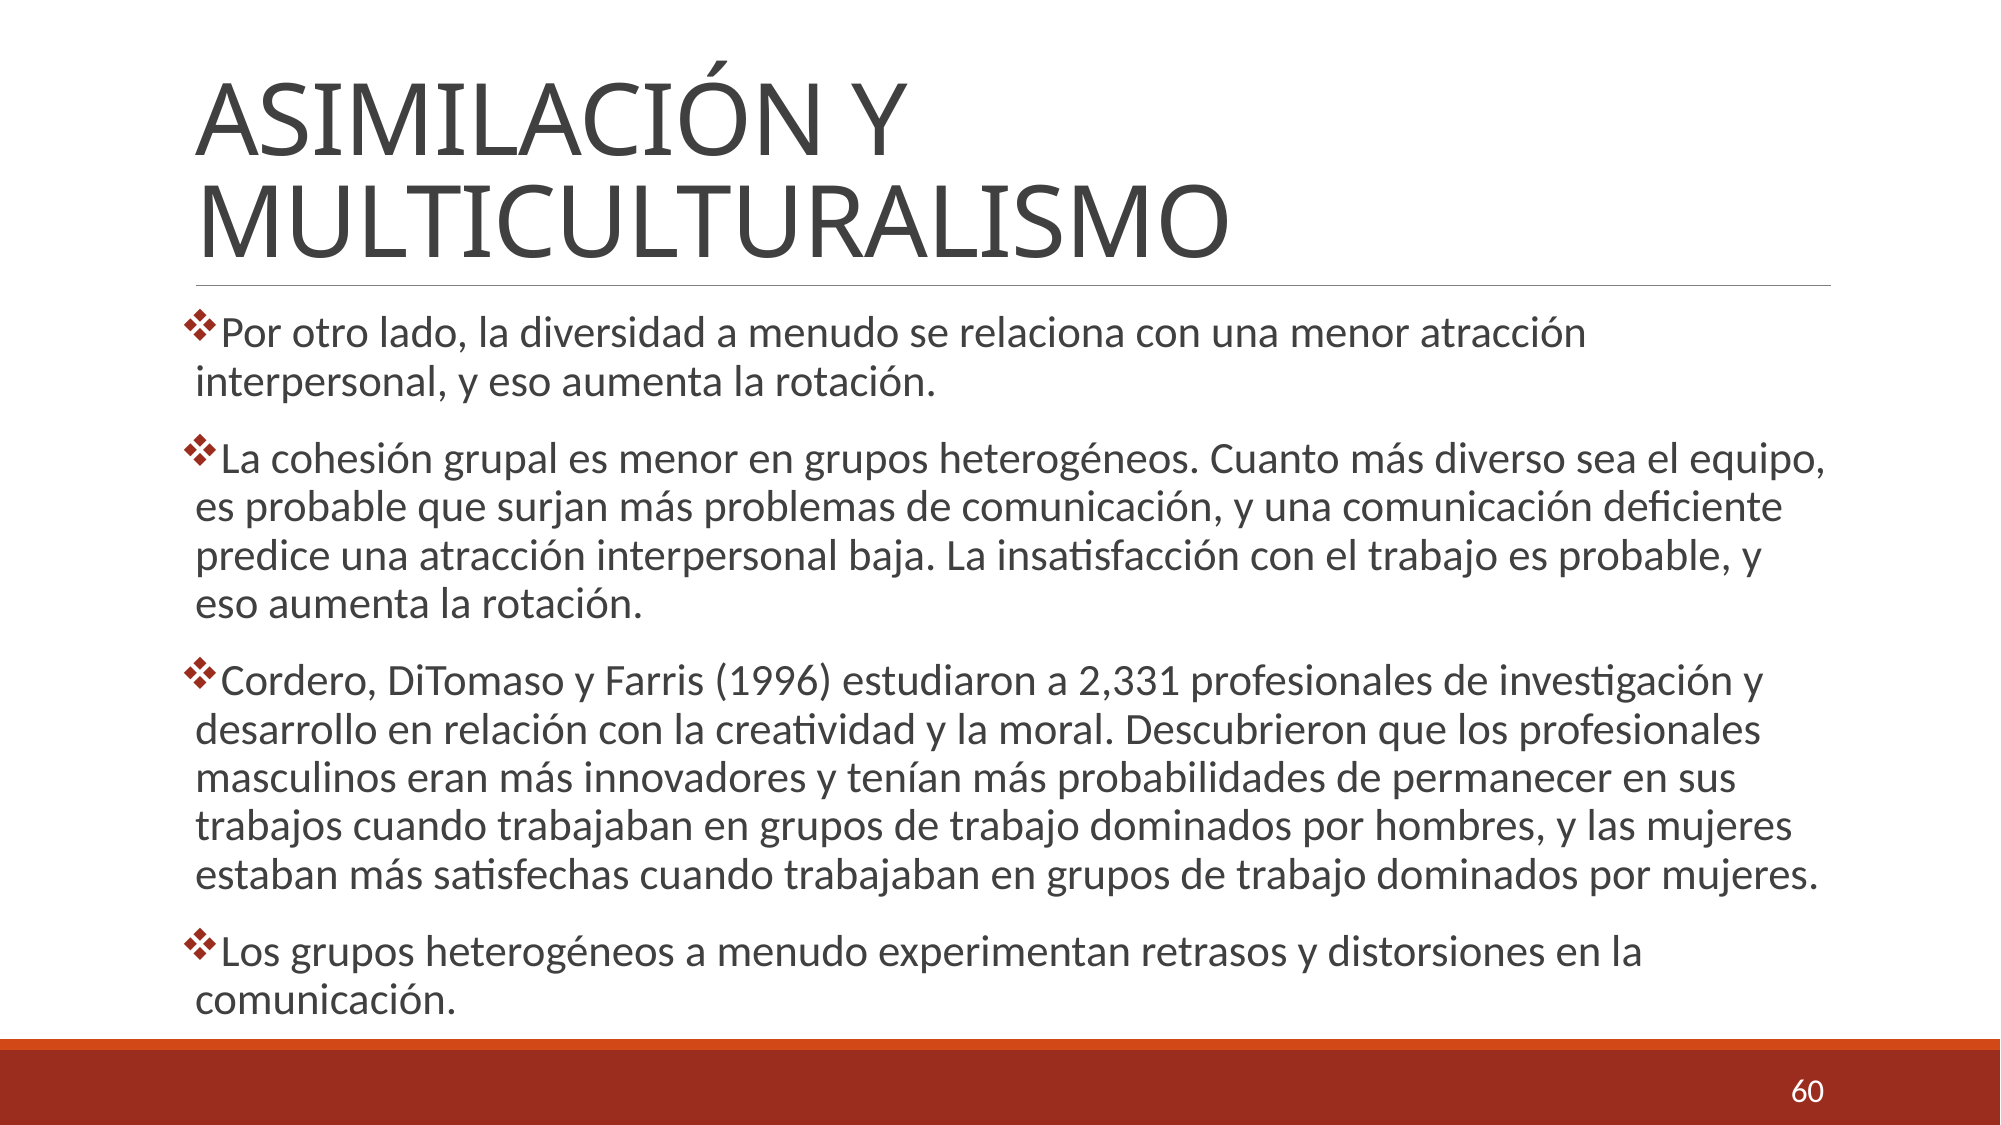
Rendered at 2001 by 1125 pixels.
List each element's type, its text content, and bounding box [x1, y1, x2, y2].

title ASIMILACIÓN Y MULTICULTURALISMO [180, 47, 1830, 285]
slide_number 60 [1624, 1059, 1840, 1120]
list Por otro lado, la diversidad a menudo se relaciona con una menor atracción interpersonal, y eso aumenta la rotación. La cohesión grupal es menor en grupos heterogéneos. Cuanto más diverso sea el equipo, es probable que surjan más problemas de comunicación, y una comunicación deficiente predice una atracción interpersonal baja. La insatisfacción con el trabajo es probable, y eso aumenta la rotación. Cordero, DiTomaso y Farris (1996) estudiaron a 2,331 profesionales de investigación y desarrollo en relación con la creatividad y la moral. Descubrieron que los profesionales masculinos eran más innovadores y tenían más probabilidades de permanecer en sus trabajos cuando trabajaban en grupos de trabajo dominados por hombres, y las mujeres estaban más satisfechas cuando trabajaban en grupos de trabajo dominados por mujeres. Los grupos heterogéneos a menudo experimentan retrasos y distorsiones en la comunicación. [180, 301, 1830, 989]
